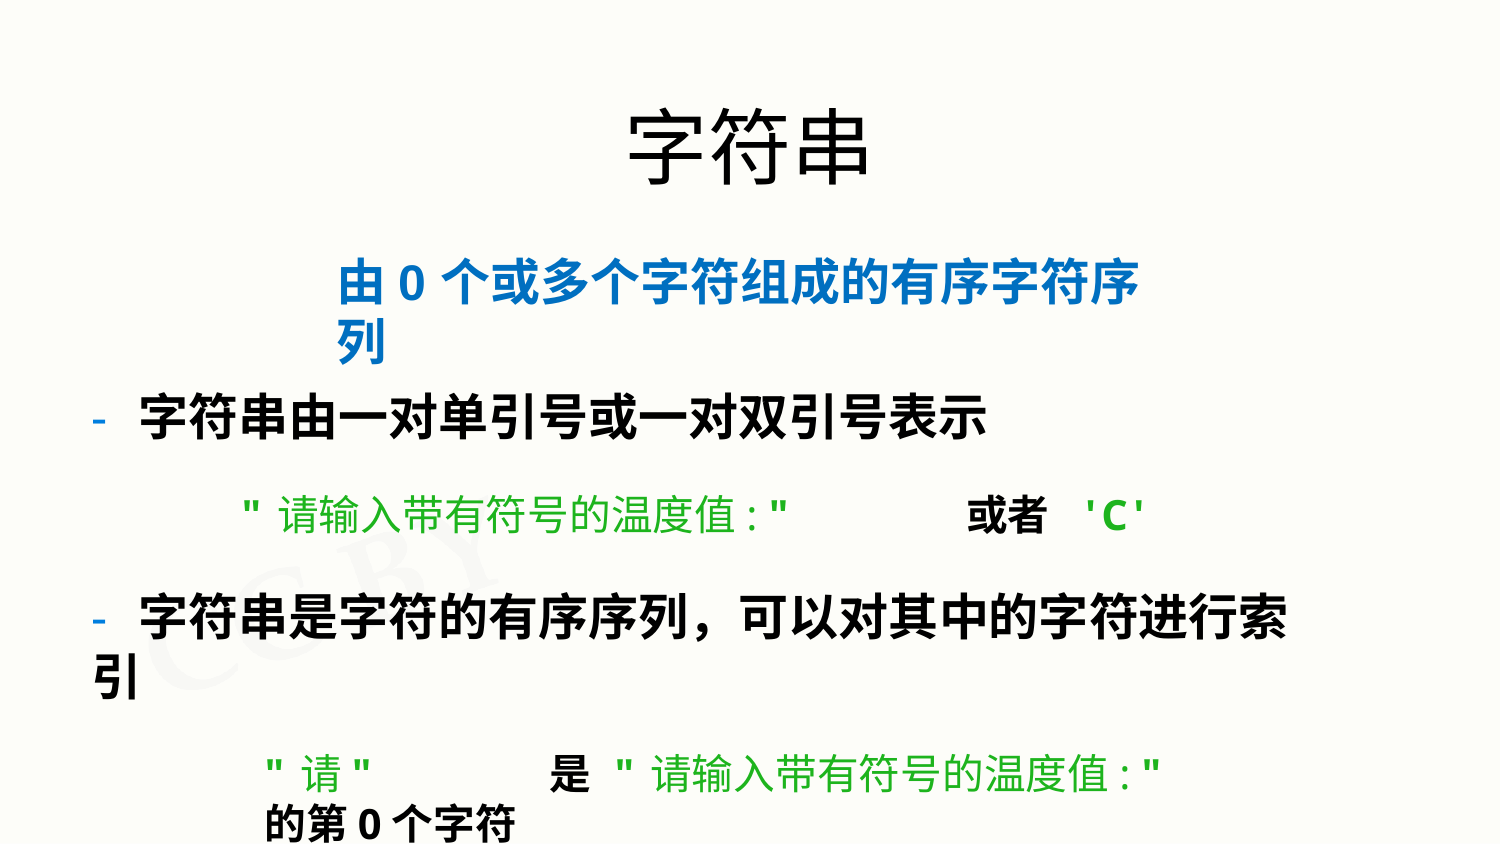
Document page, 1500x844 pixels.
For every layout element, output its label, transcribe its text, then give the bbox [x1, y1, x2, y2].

text_box 字符串 [622, 95, 877, 196]
text_box - 字符串由一对单引号或一对双引号表示 "请输入带有符号的温度值: " 或者 'C' - 字符串是字符的有序序列，可以对其中的字符进行索引 "请" 是 "请输入带有符号的温度值: " 的第0个字符 [89, 385, 1331, 844]
title 由0个或多个字符组成的有序字符序列 [334, 250, 1169, 385]
